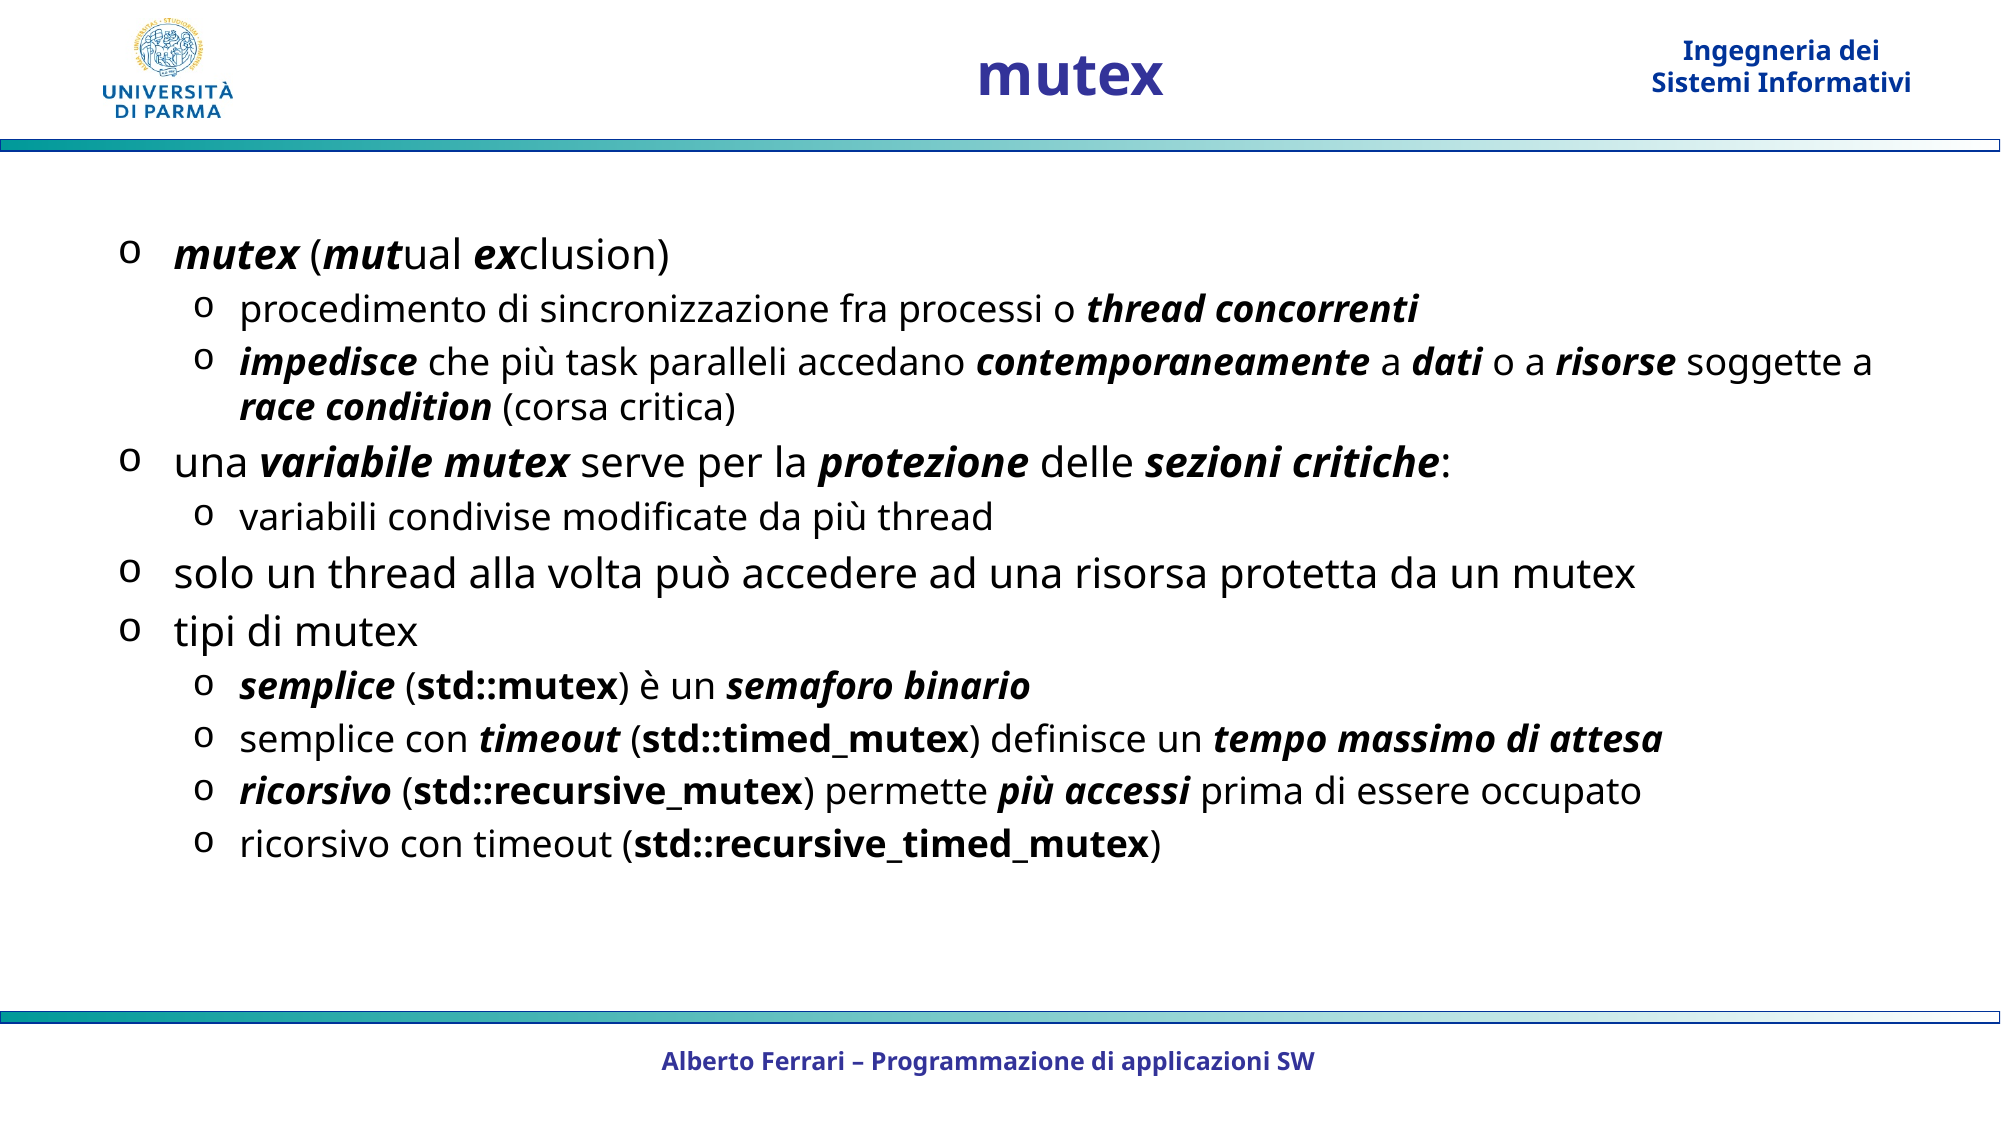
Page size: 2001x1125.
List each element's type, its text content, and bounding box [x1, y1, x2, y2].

title mutex [559, 19, 1583, 126]
picture [103, 18, 233, 118]
list mutex (mutual exclusion) procedimento di sincronizzazione fra processi o thread concorrenti impedisce che più task paralleli accedano contemporaneamente a dati o a risorse soggette a race condition (corsa critica) una variabile mutex serve per la protezione delle sezioni critiche: variabili condivise modificate da più thread solo un thread alla volta può accedere ad una risorsa protetta da un mutex tipi di mutex semplice (std::mutex) è un semaforo binario semplice con timeout (std::timed_mutex) definisce un tempo massimo di attesa ricorsivo (std::recursive_mutex) permette più accessi prima di essere occupato ricorsivo con timeout (std::recursive_timed_mutex) [102, 220, 1903, 963]
footer Alberto Ferrari – Programmazione di applicazioni SW [366, 1037, 1611, 1092]
